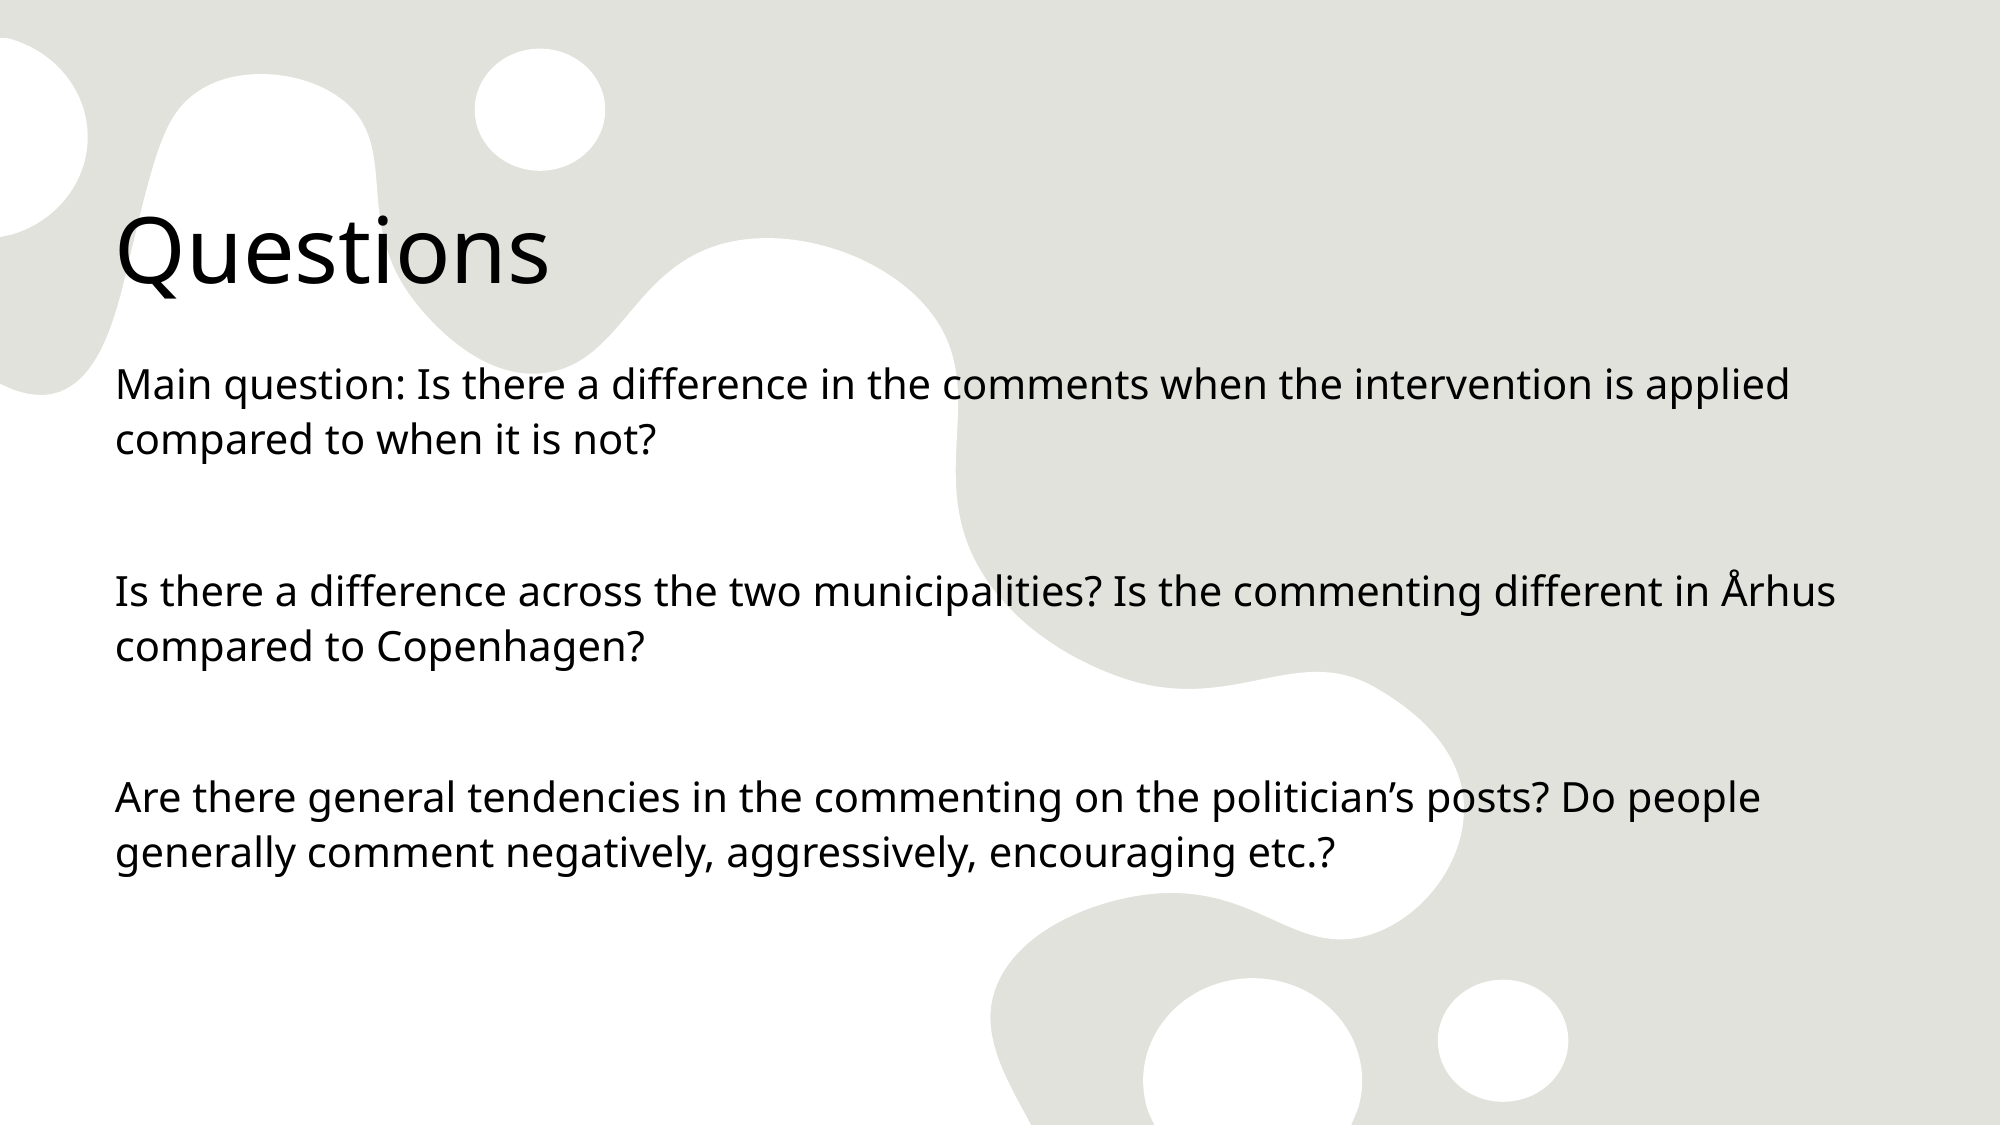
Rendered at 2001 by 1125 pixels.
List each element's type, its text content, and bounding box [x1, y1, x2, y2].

list Main question: Is there a difference in the comments when the intervention is applied compared to when it is not? Is there a difference across the two municipalities? Is the commenting different in Århus compared to Copenhagen? Are there general tendencies in the commenting on the politician’s posts? Do people generally comment negatively, aggressively, encouraging etc.? [99, 345, 1900, 1008]
title Questions [99, 91, 1900, 309]
